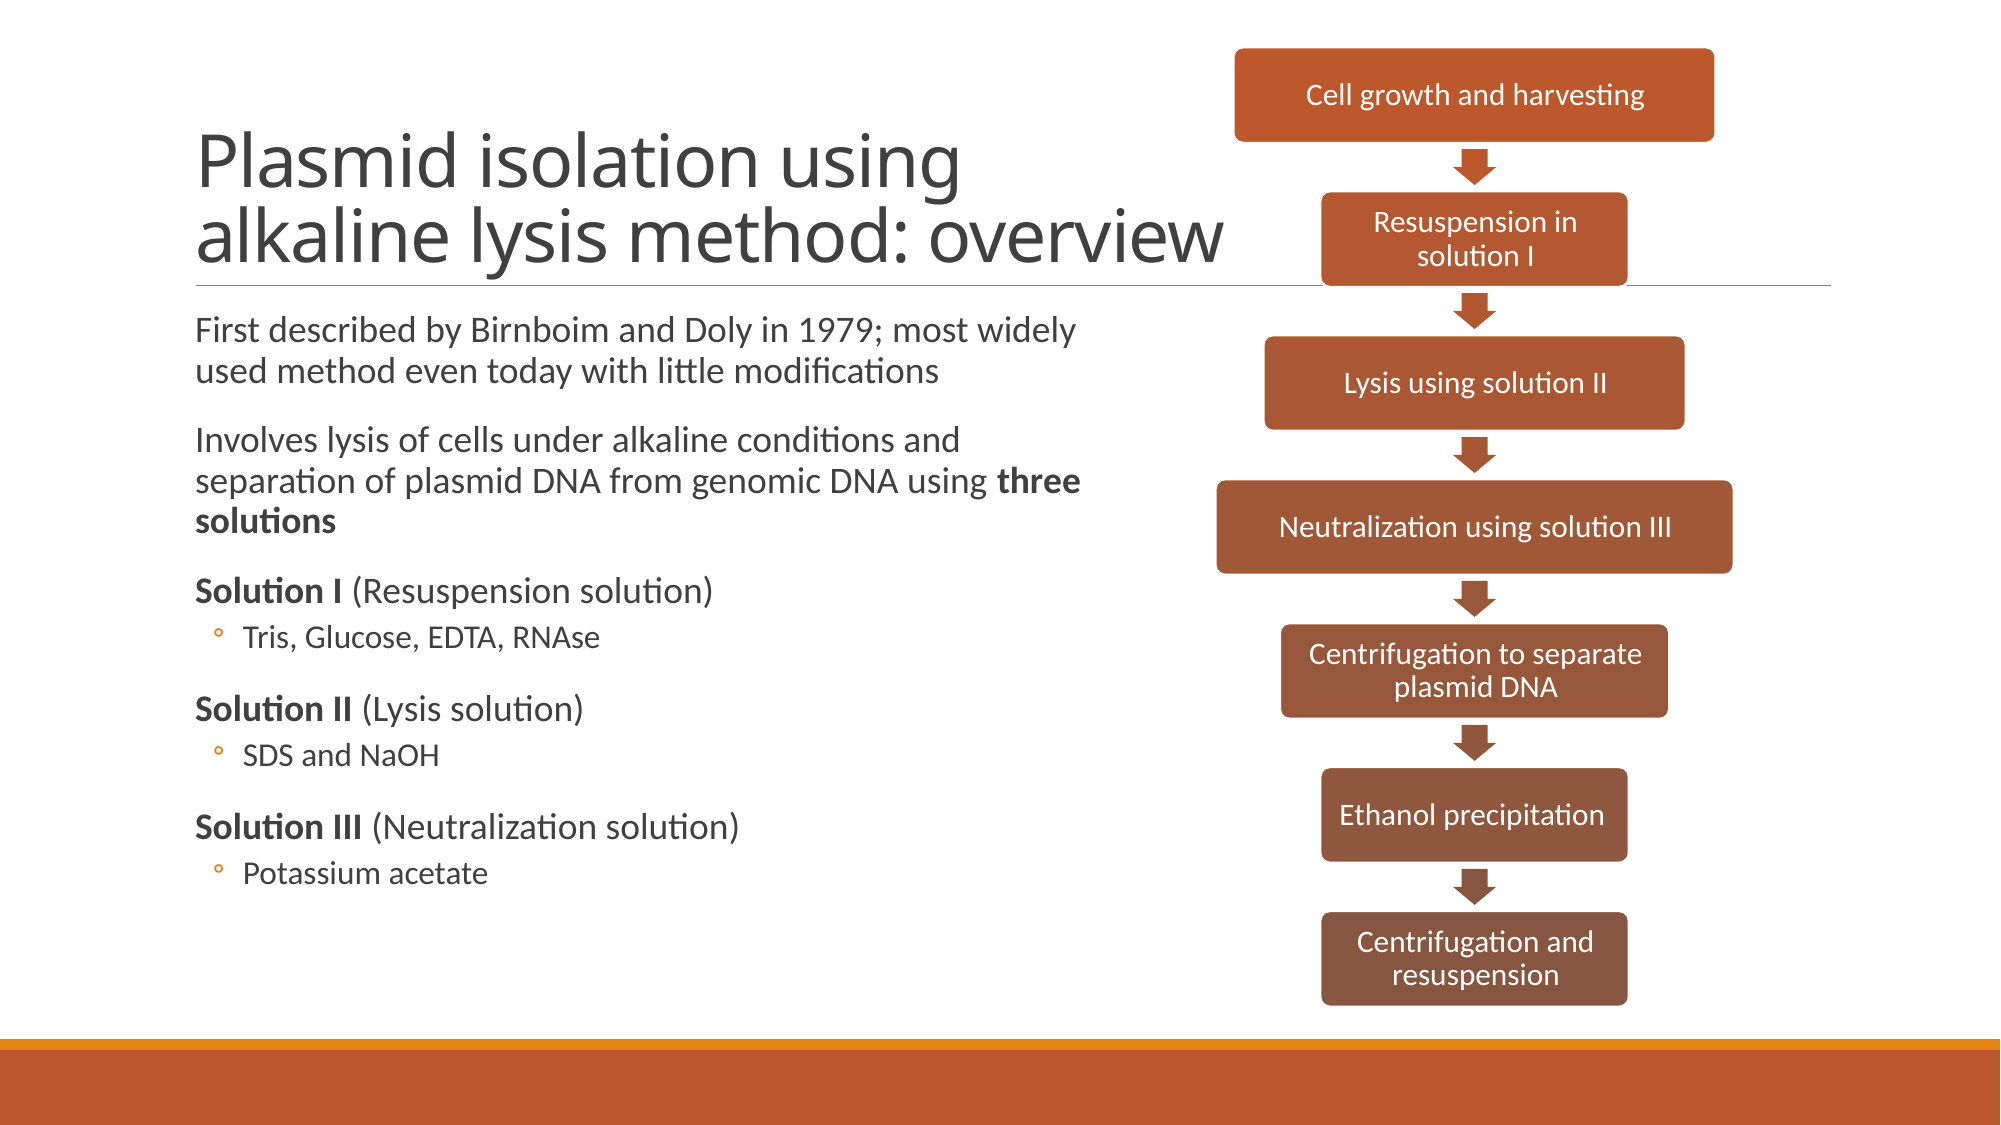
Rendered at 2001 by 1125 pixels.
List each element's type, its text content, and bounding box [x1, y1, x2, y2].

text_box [1128, 46, 1821, 1008]
title Plasmid isolation using alkaline lysis method: overview [180, 47, 1126, 285]
list First described by Birnboim and Doly in 1979; most widely used method even today with little modifications Involves lysis of cells under alkaline conditions and separation of plasmid DNA from genomic DNA using three solutions Solution I (Resuspension solution) Tris, Glucose, EDTA, RNAse Solution II (Lysis solution) SDS and NaOH Solution III (Neutralization solution) Potassium acetate [180, 302, 1116, 1025]
